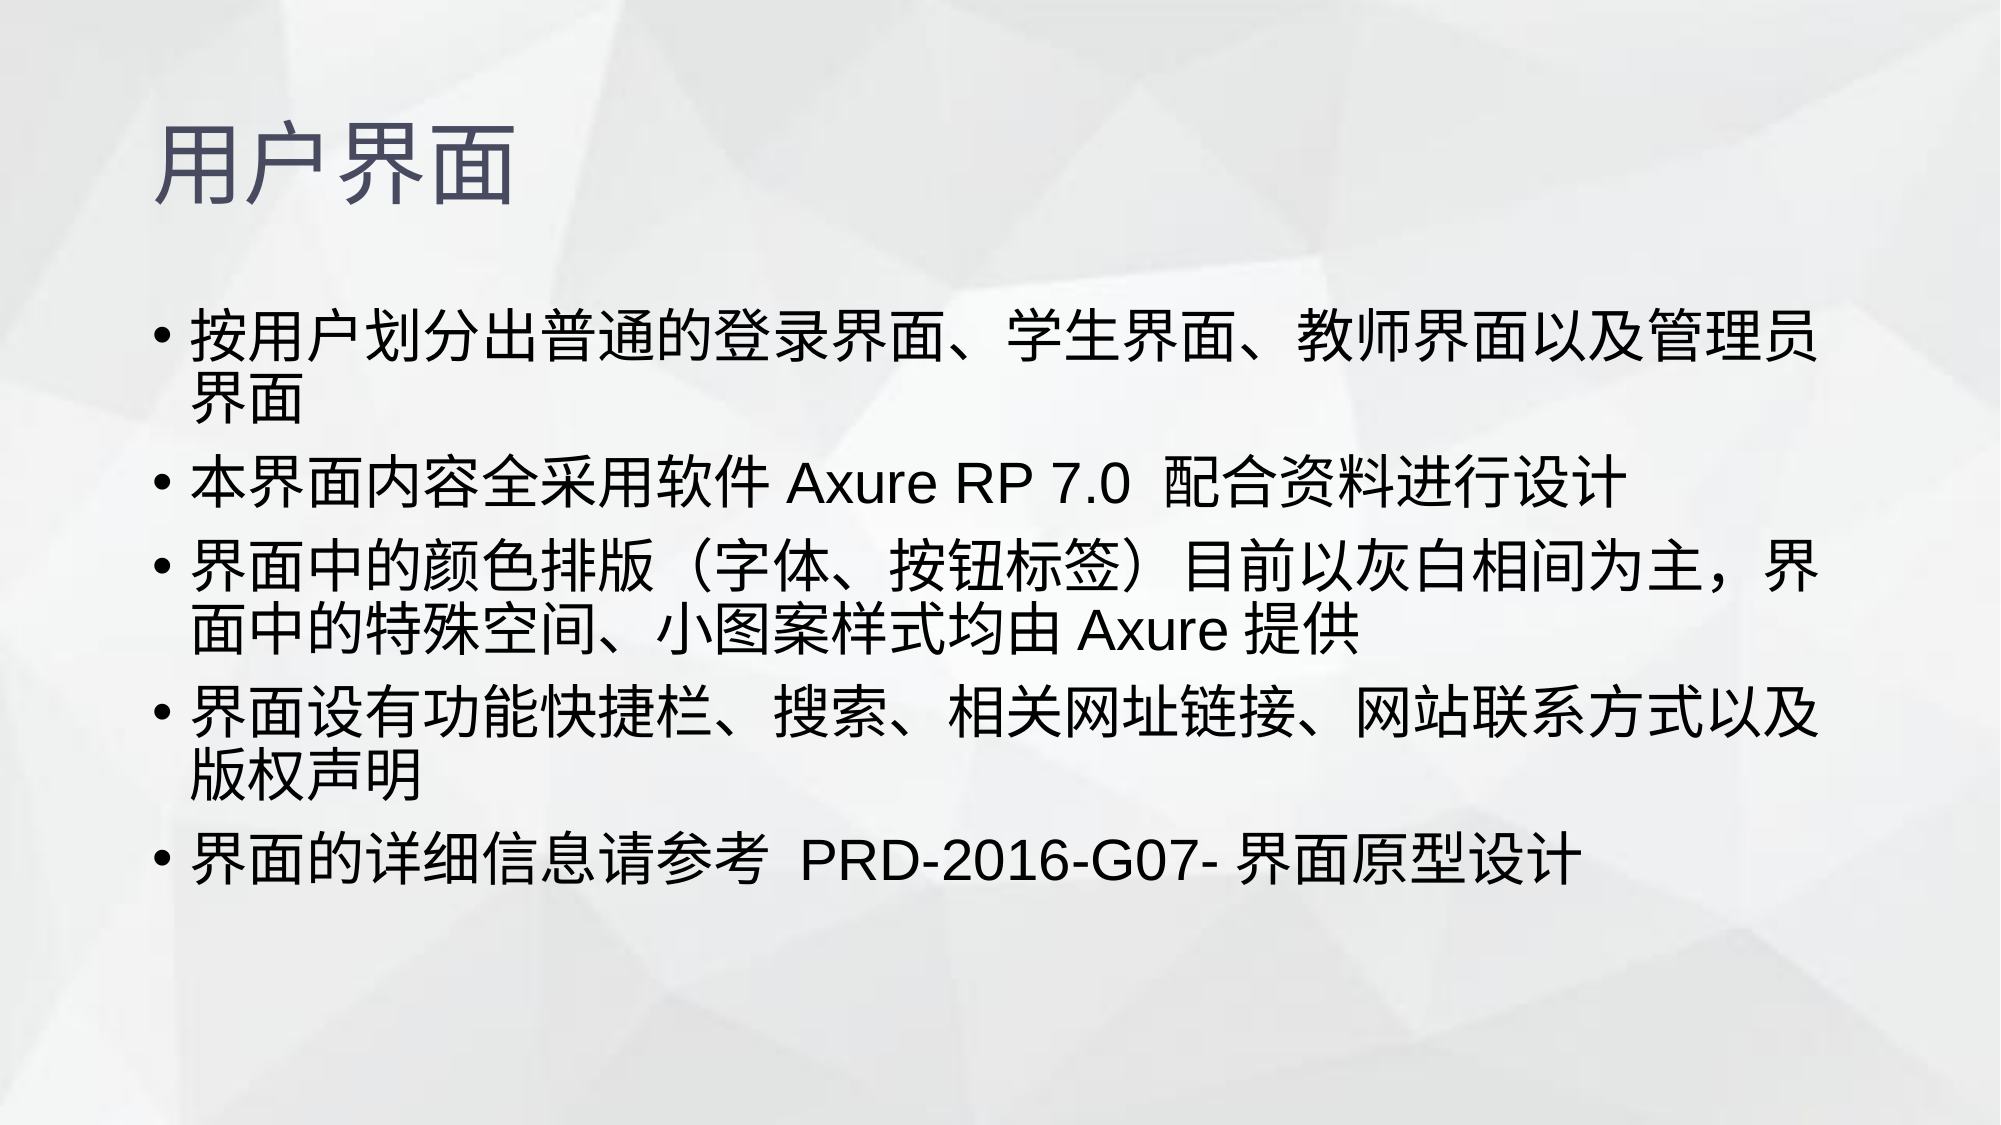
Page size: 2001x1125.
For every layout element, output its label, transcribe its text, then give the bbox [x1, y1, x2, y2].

text_box 按用户划分出普通的登录界面、学生界面、教师界面以及管理员界面 本界面内容全采用软件Axure RP 7.0 配合资料进行设计 界面中的颜色排版（字体、按钮标签）目前以灰白相间为主，界面中的特殊空间、小图案样式均由Axure提供 界面设有功能快捷栏、搜索、相关网址链接、网站联系方式以及版权声明 界面的详细信息请参考 PRD-2016-G07-界面原型设计 [137, 299, 1863, 1014]
picture [0, 0, 2001, 1125]
text_box 用户界面 [137, 59, 1863, 277]
